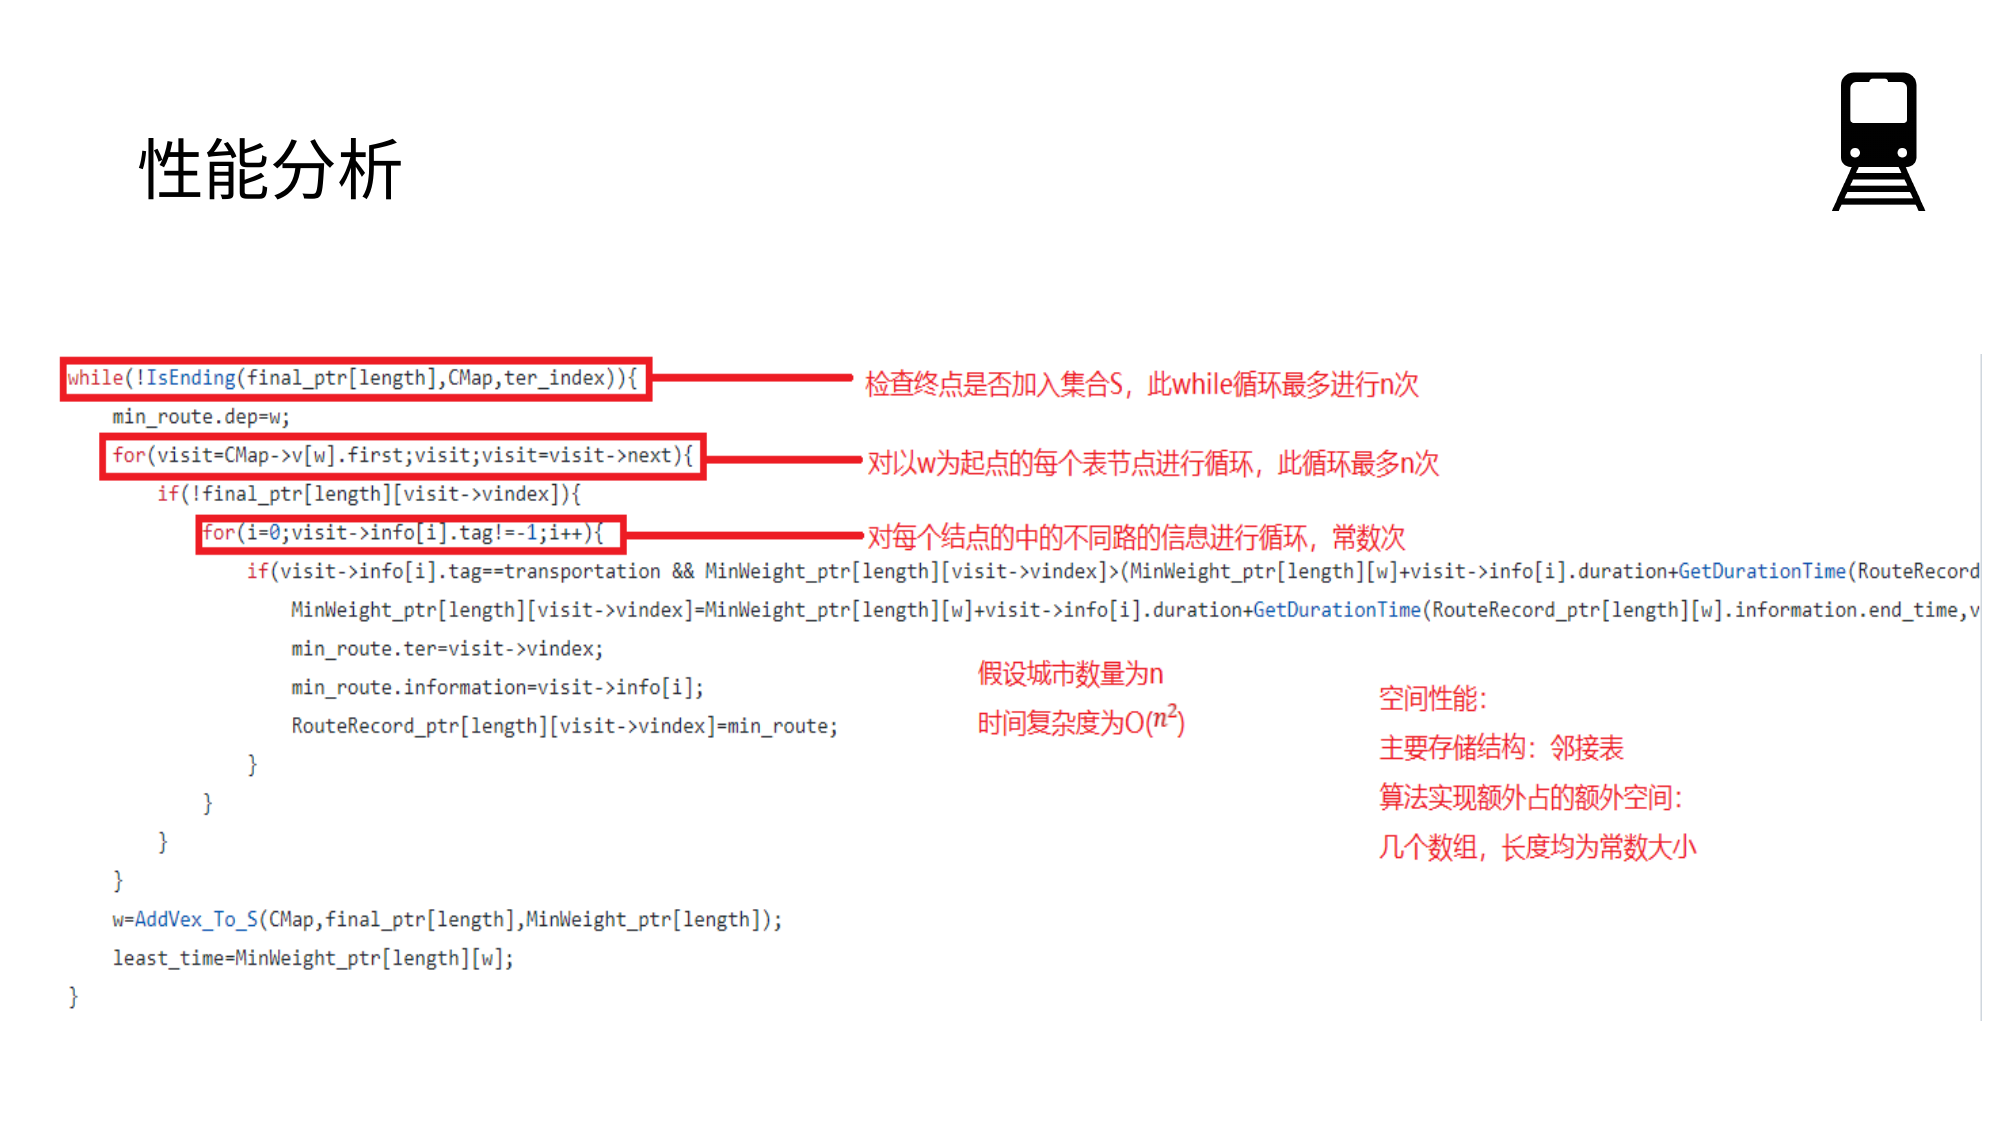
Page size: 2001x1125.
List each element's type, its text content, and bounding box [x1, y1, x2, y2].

picture [1803, 66, 1954, 217]
text_box 性能分析 [122, 120, 420, 216]
picture [18, 354, 1982, 1021]
